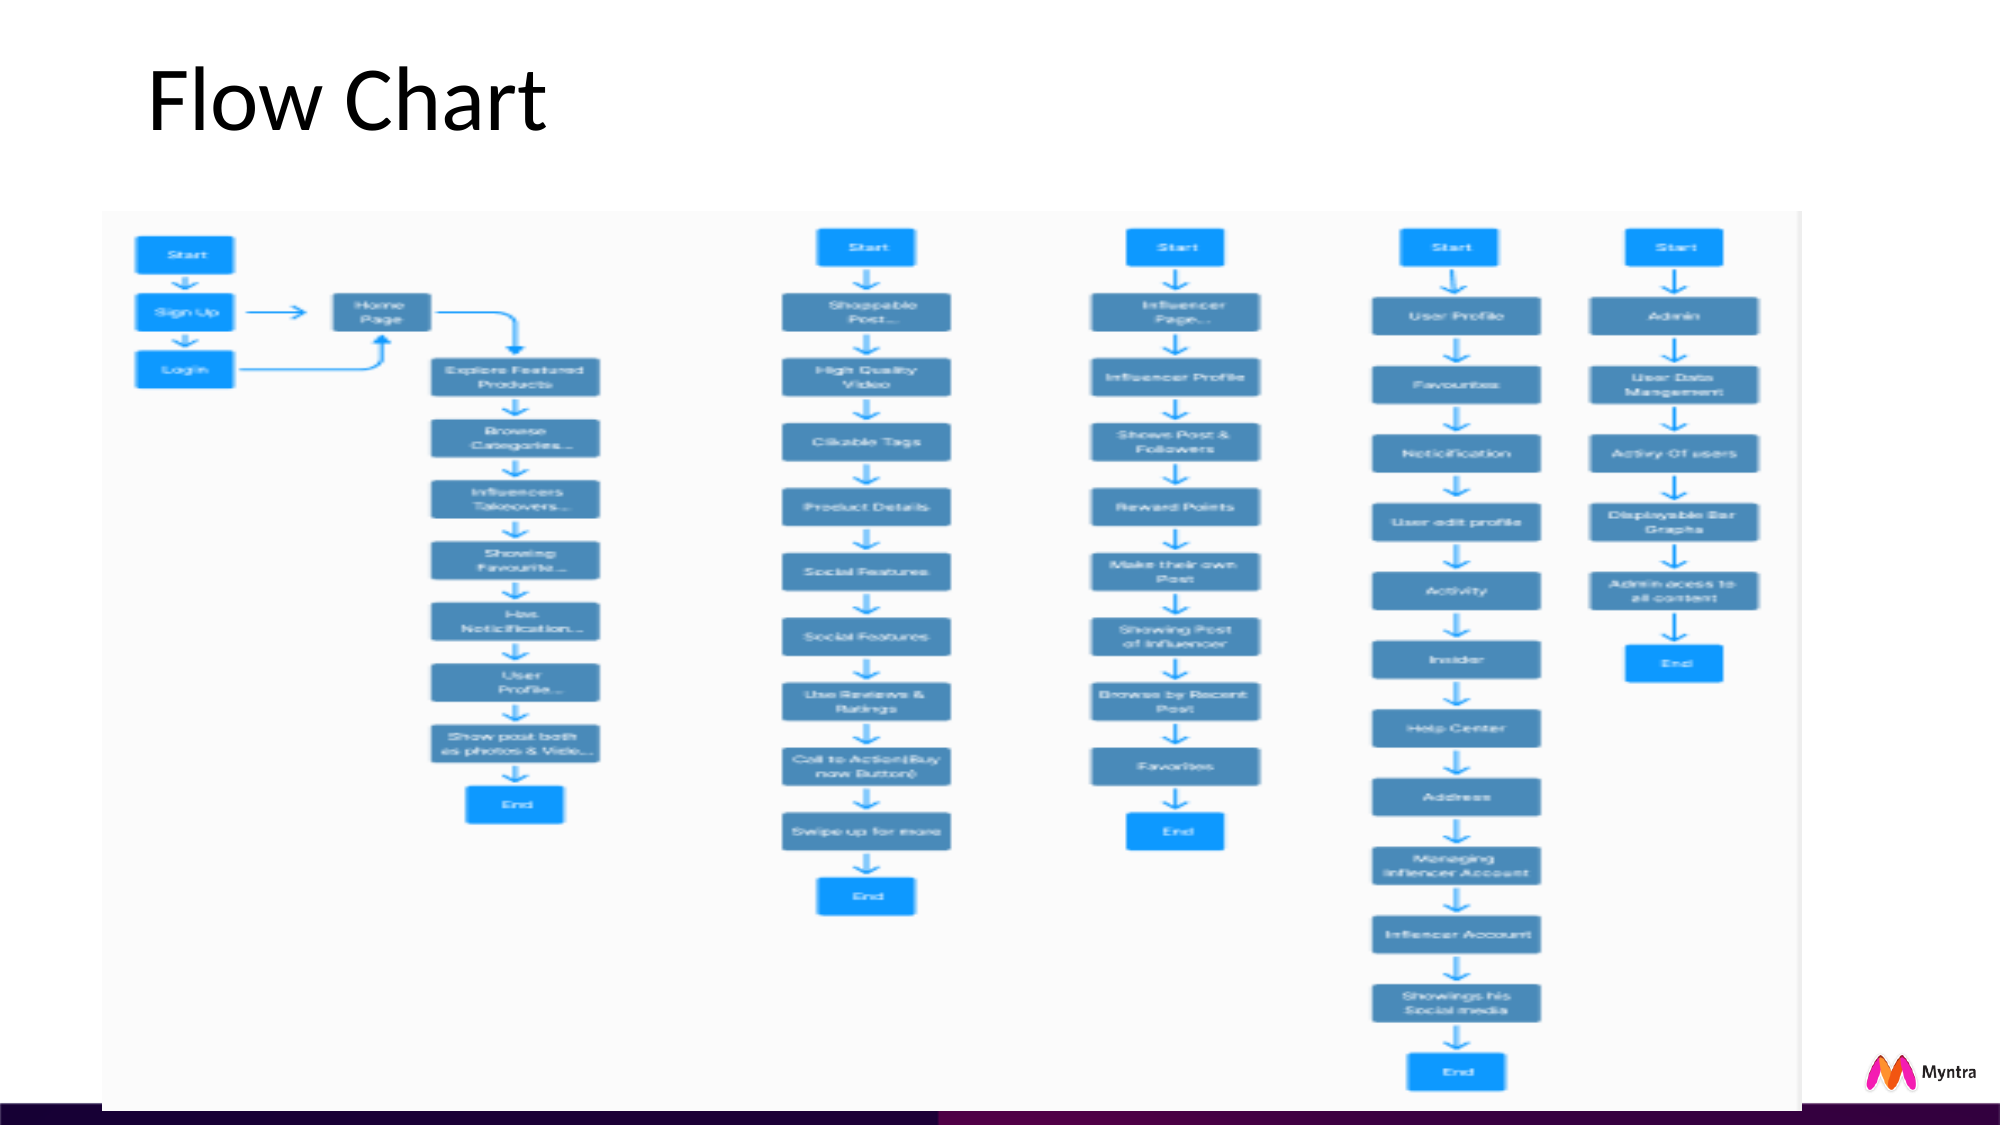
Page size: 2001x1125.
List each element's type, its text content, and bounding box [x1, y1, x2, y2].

picture [1862, 1051, 1976, 1094]
title Flow Chart [147, 38, 589, 209]
picture [0, 210, 2000, 1125]
